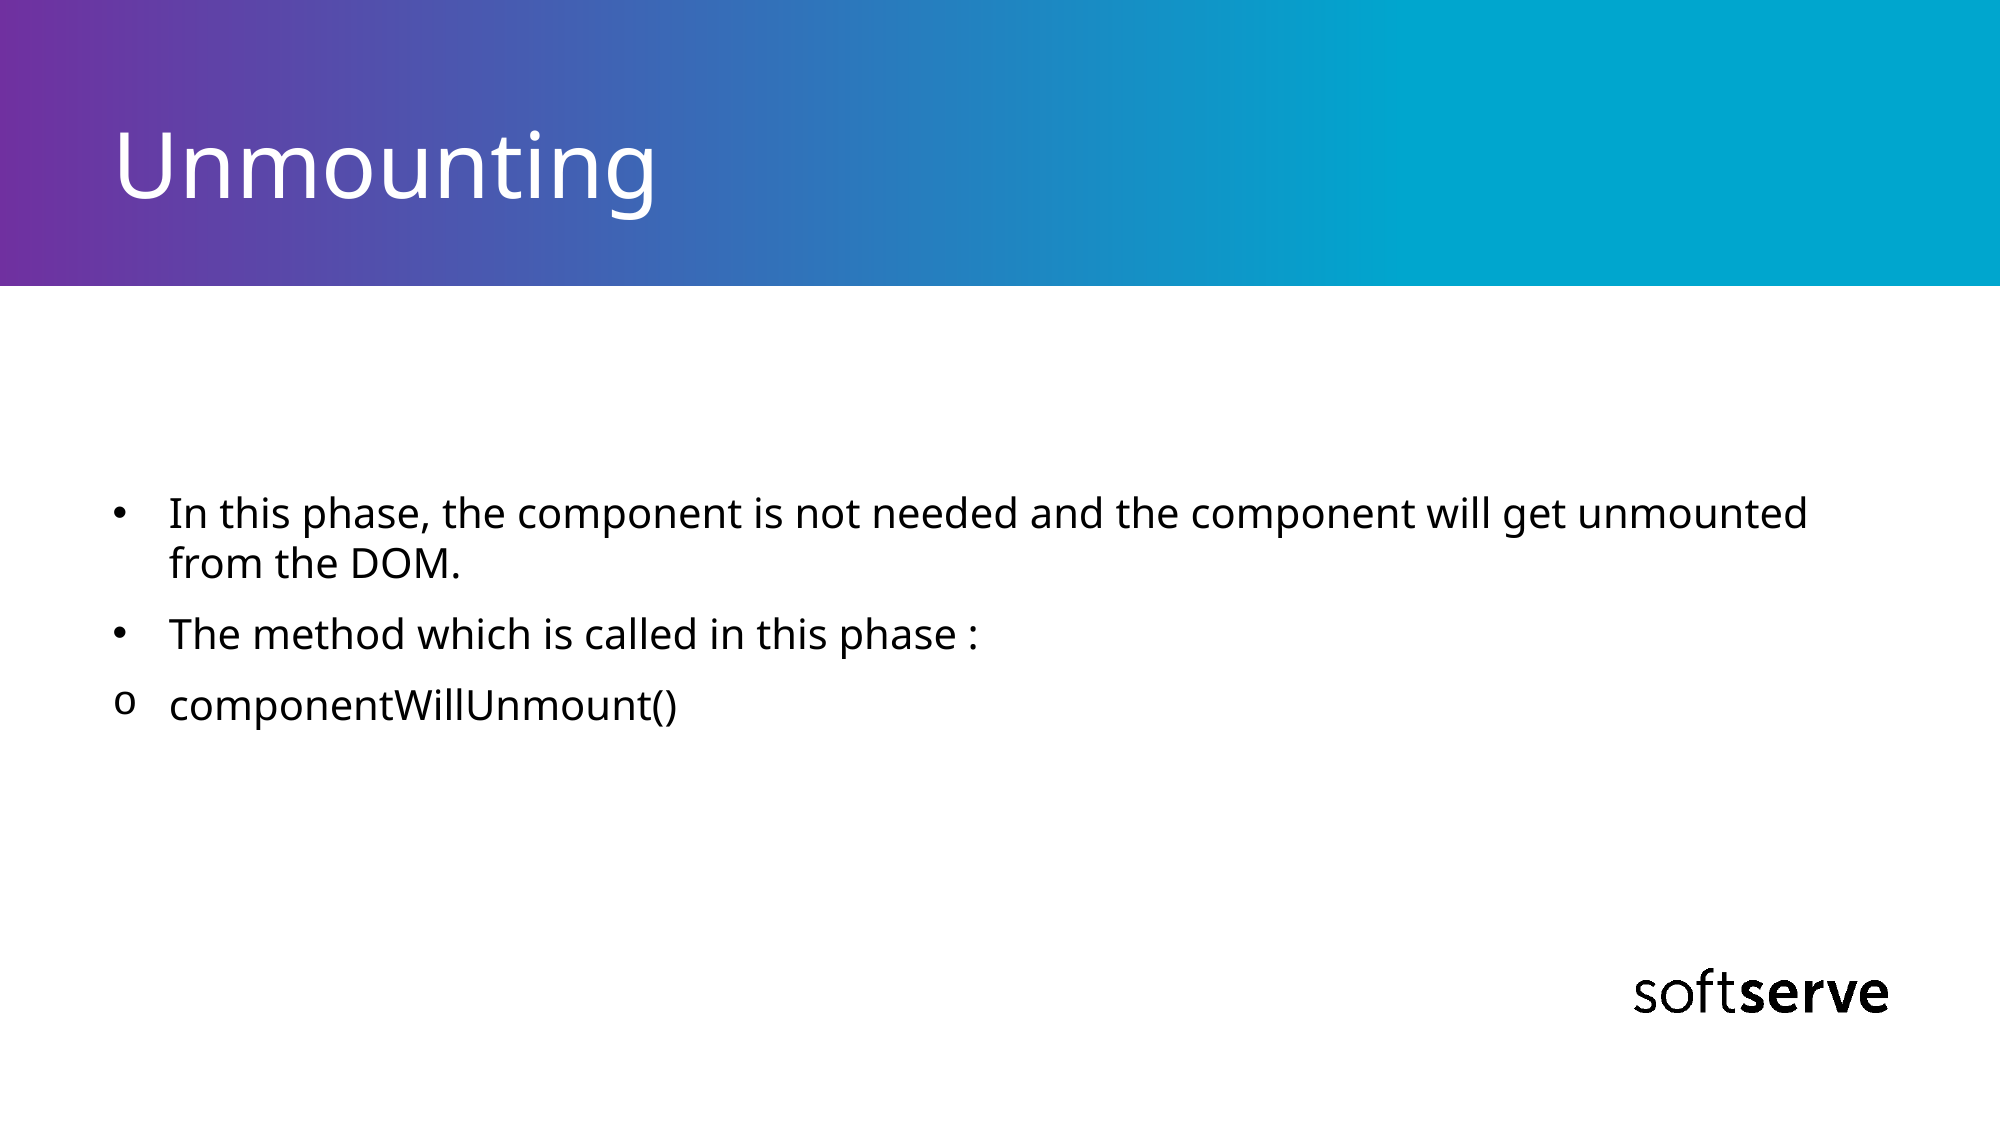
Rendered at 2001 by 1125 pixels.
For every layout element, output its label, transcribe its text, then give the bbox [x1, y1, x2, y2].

picture [1634, 968, 1888, 1013]
title Unmounting [112, 112, 1888, 225]
list In this phase, the component is not needed and the component will get unmounted from the DOM. The method which is called in this phase : componentWillUnmount() [112, 337, 1888, 900]
